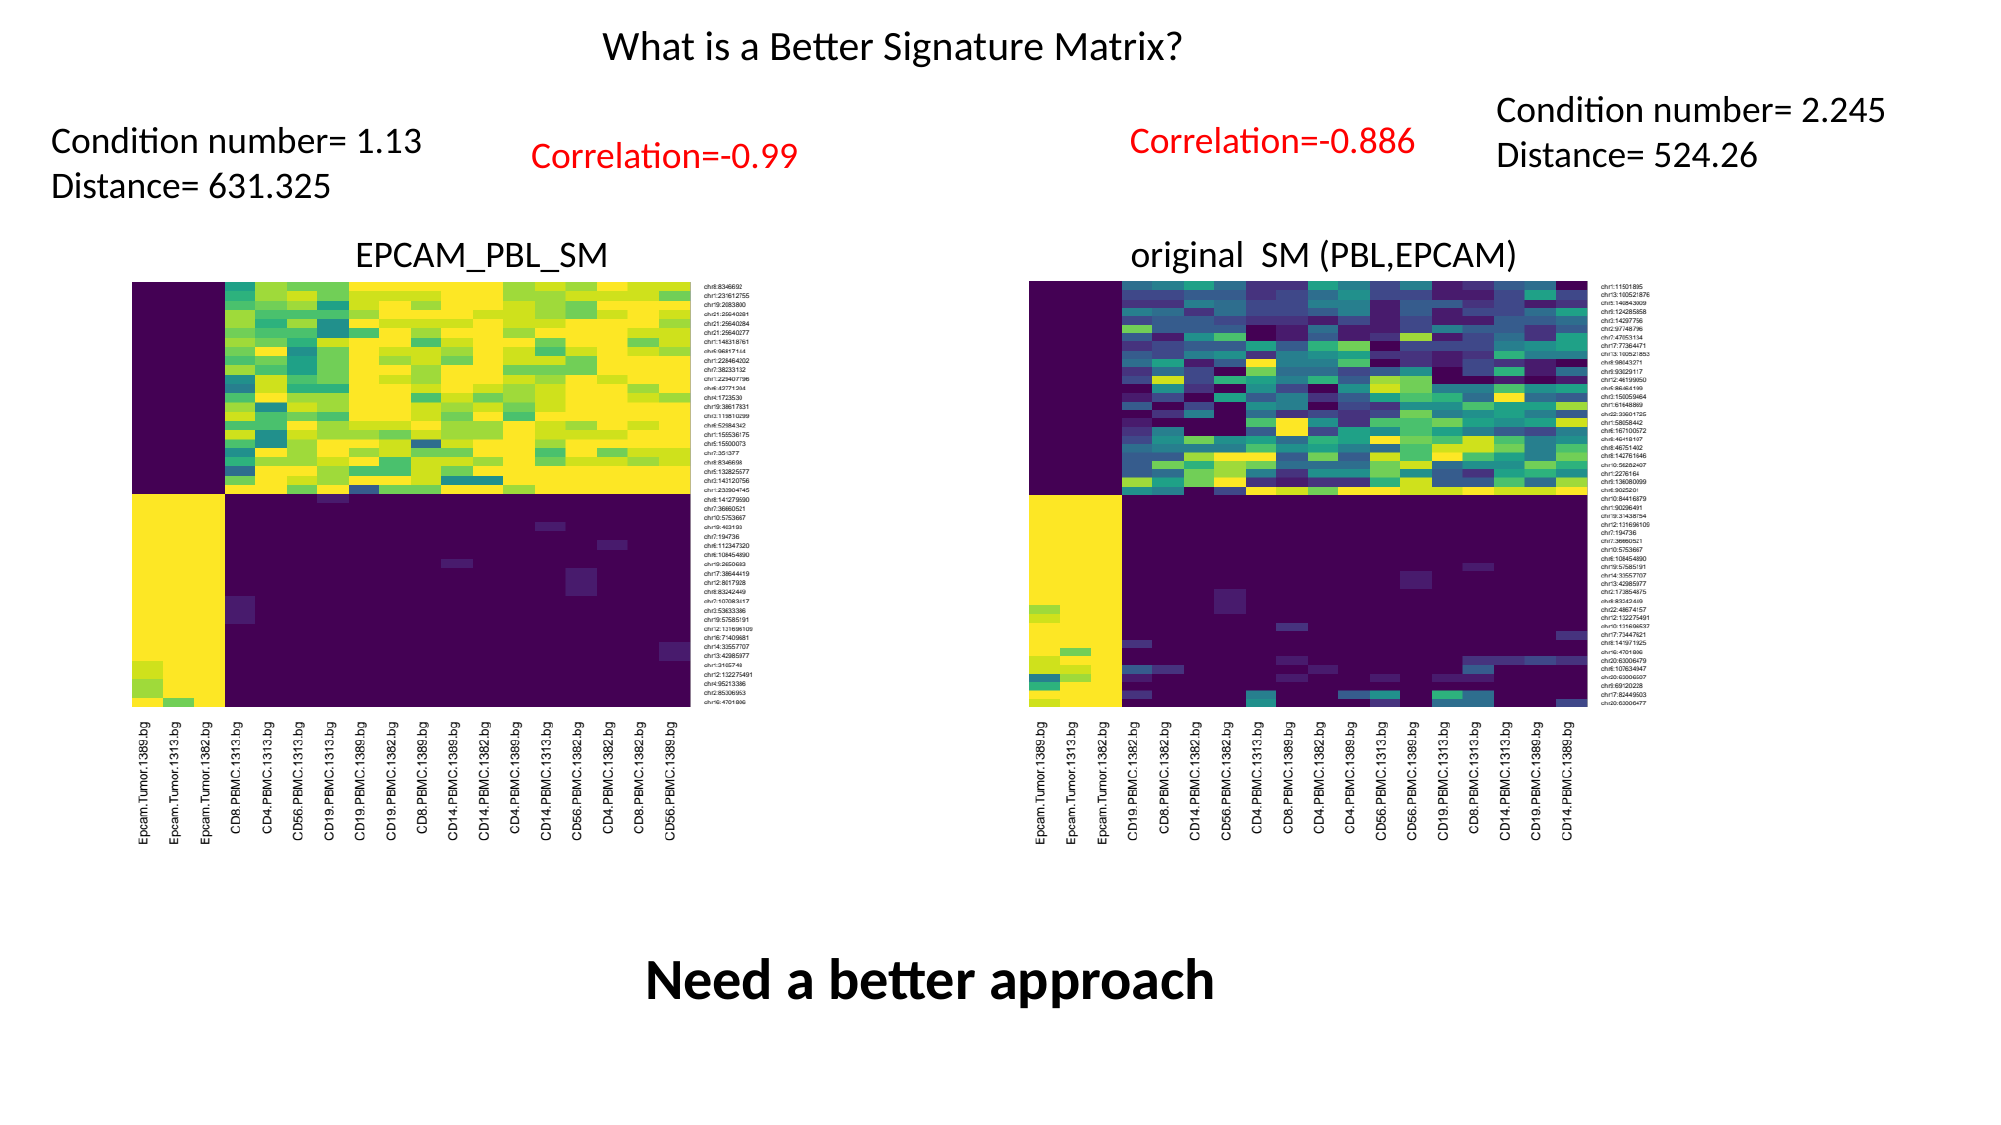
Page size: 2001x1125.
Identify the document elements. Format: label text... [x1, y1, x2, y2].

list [0, 39, 777, 927]
text_box Need a better approach [630, 934, 1232, 1019]
text_box Condition number= 2.245 Distance= 524.26 [1673, 77, 1902, 183]
text_box Correlation=-0.99 [777, 124, 786, 184]
text_box What is a Better Signature Matrix? [587, 11, 1221, 77]
picture [786, 39, 1673, 927]
